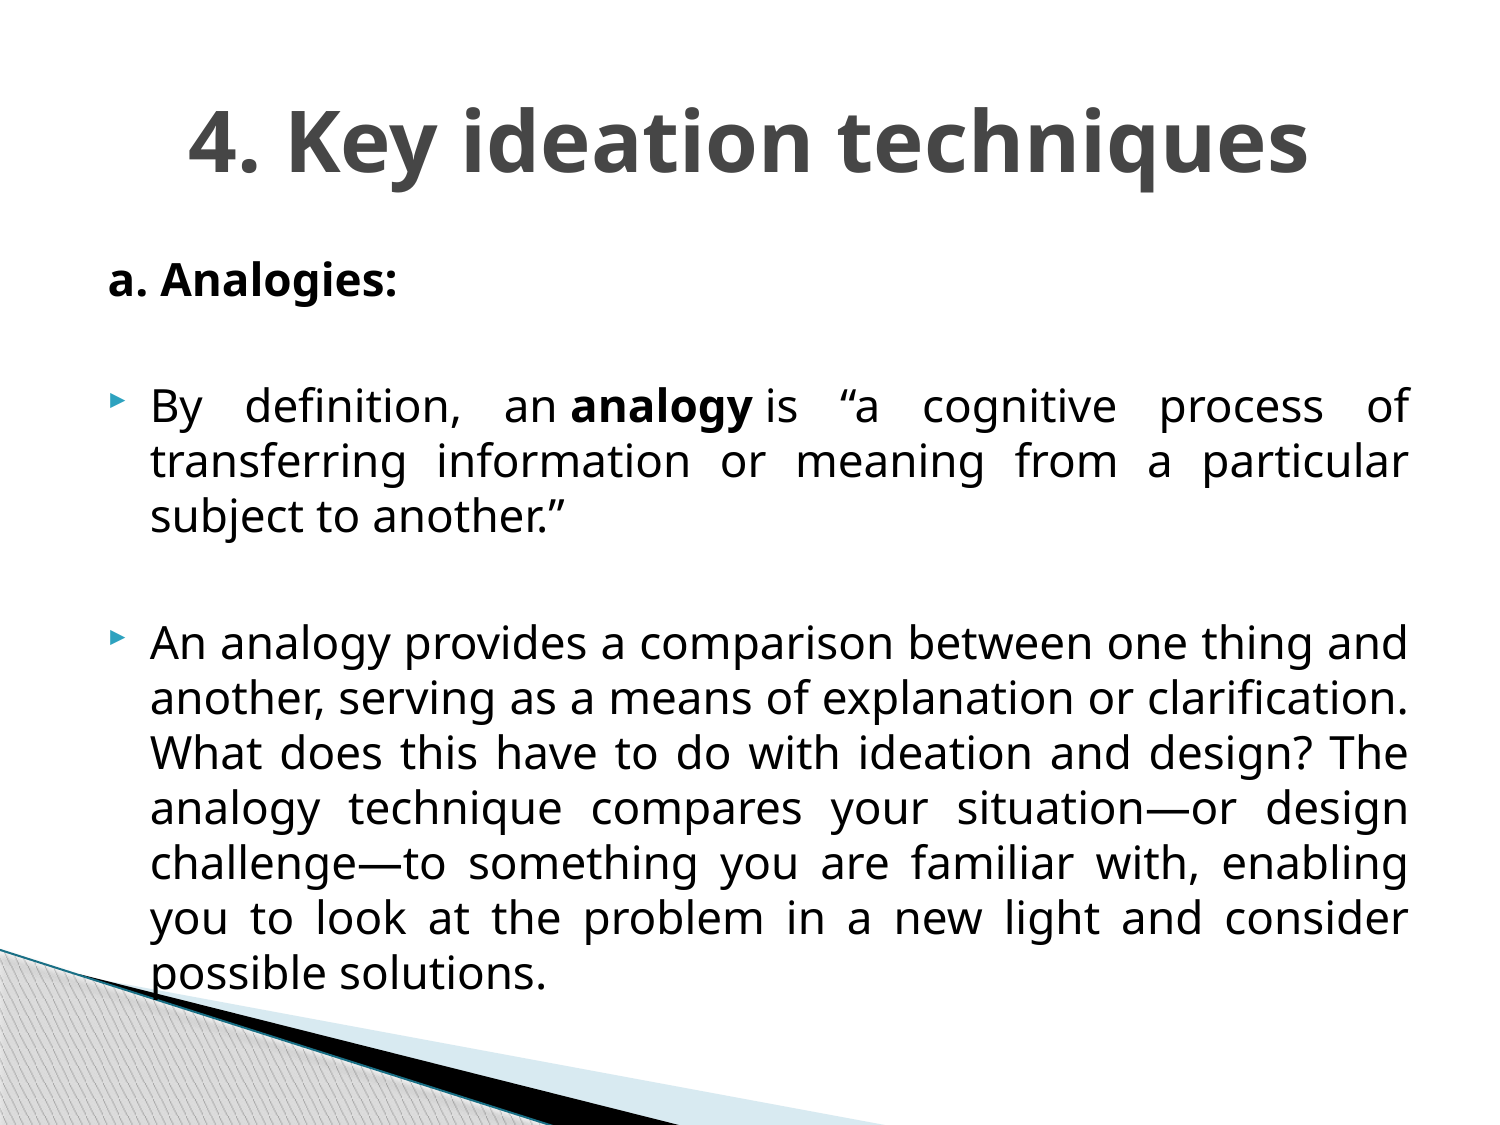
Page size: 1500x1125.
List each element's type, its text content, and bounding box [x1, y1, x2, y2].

list a. Analogies: By definition, an analogy is “a cognitive process of transferring information or meaning from a particular subject to another.” An analogy provides a comparison between one thing and another, serving as a means of explanation or clarification. What does this have to do with ideation and design? The analogy technique compares your situation—or design challenge—to something you are familiar with, enabling you to look at the problem in a new light and consider possible solutions. [75, 243, 1425, 986]
title 4. Key ideation techniques [75, 45, 1425, 233]
